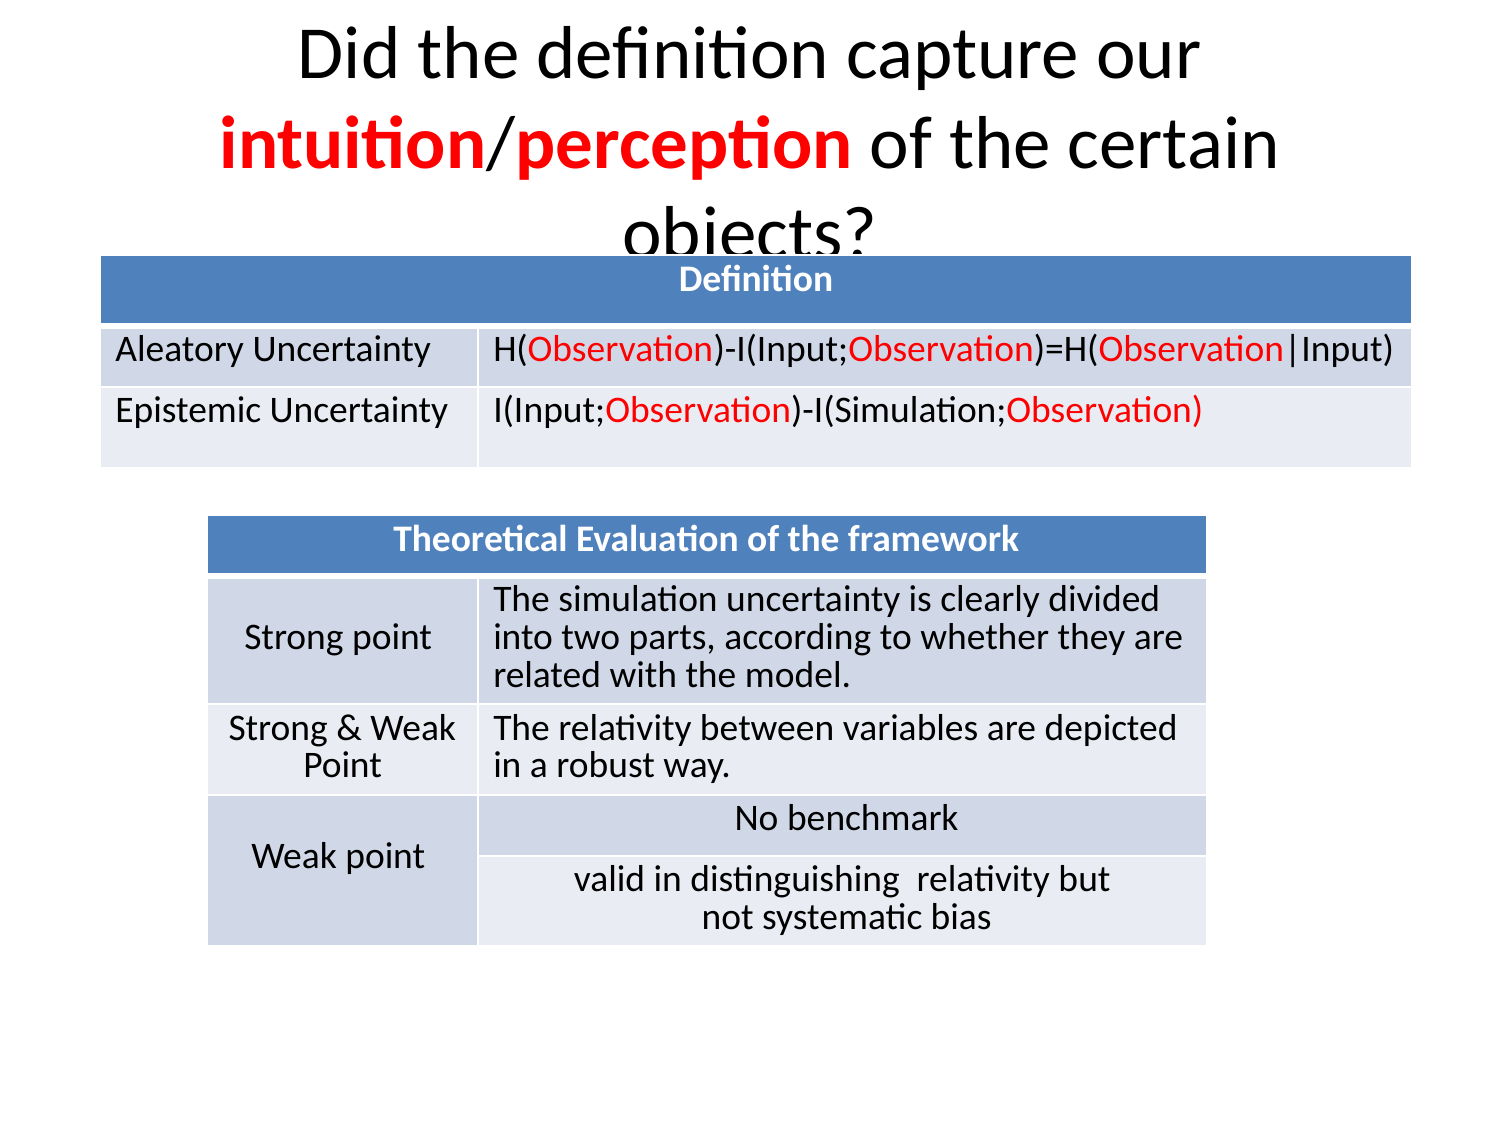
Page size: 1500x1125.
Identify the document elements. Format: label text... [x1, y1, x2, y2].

table_cell Strong point [208, 579, 477, 703]
table_cell No benchmark [479, 796, 1206, 855]
table_cell Strong & Weak Point [208, 705, 477, 794]
table_cell Weak point [208, 796, 477, 945]
title Did the definition capture our intuition/perception of the certain objects? [75, 45, 1425, 233]
table_cell I(Input;Observation)-I(Simulation;Observation) [479, 388, 1411, 467]
table_cell Epistemic Uncertainty [101, 388, 477, 467]
table_cell H(Observation)-I(Input;Observation)=H(Observation|Input) [479, 329, 1411, 386]
table_cell The simulation uncertainty is clearly divided into two parts, according to whether they are related with the model. [479, 579, 1206, 703]
table_header Theoretical Evaluation of the framework [208, 516, 1206, 573]
table_cell The relativity between variables are depicted in a robust way. [479, 705, 1206, 794]
table_header Definition [101, 256, 1411, 323]
table_cell Aleatory Uncertainty [101, 329, 477, 386]
table_cell valid in distinguishing relativity but not systematic bias [479, 857, 1206, 945]
